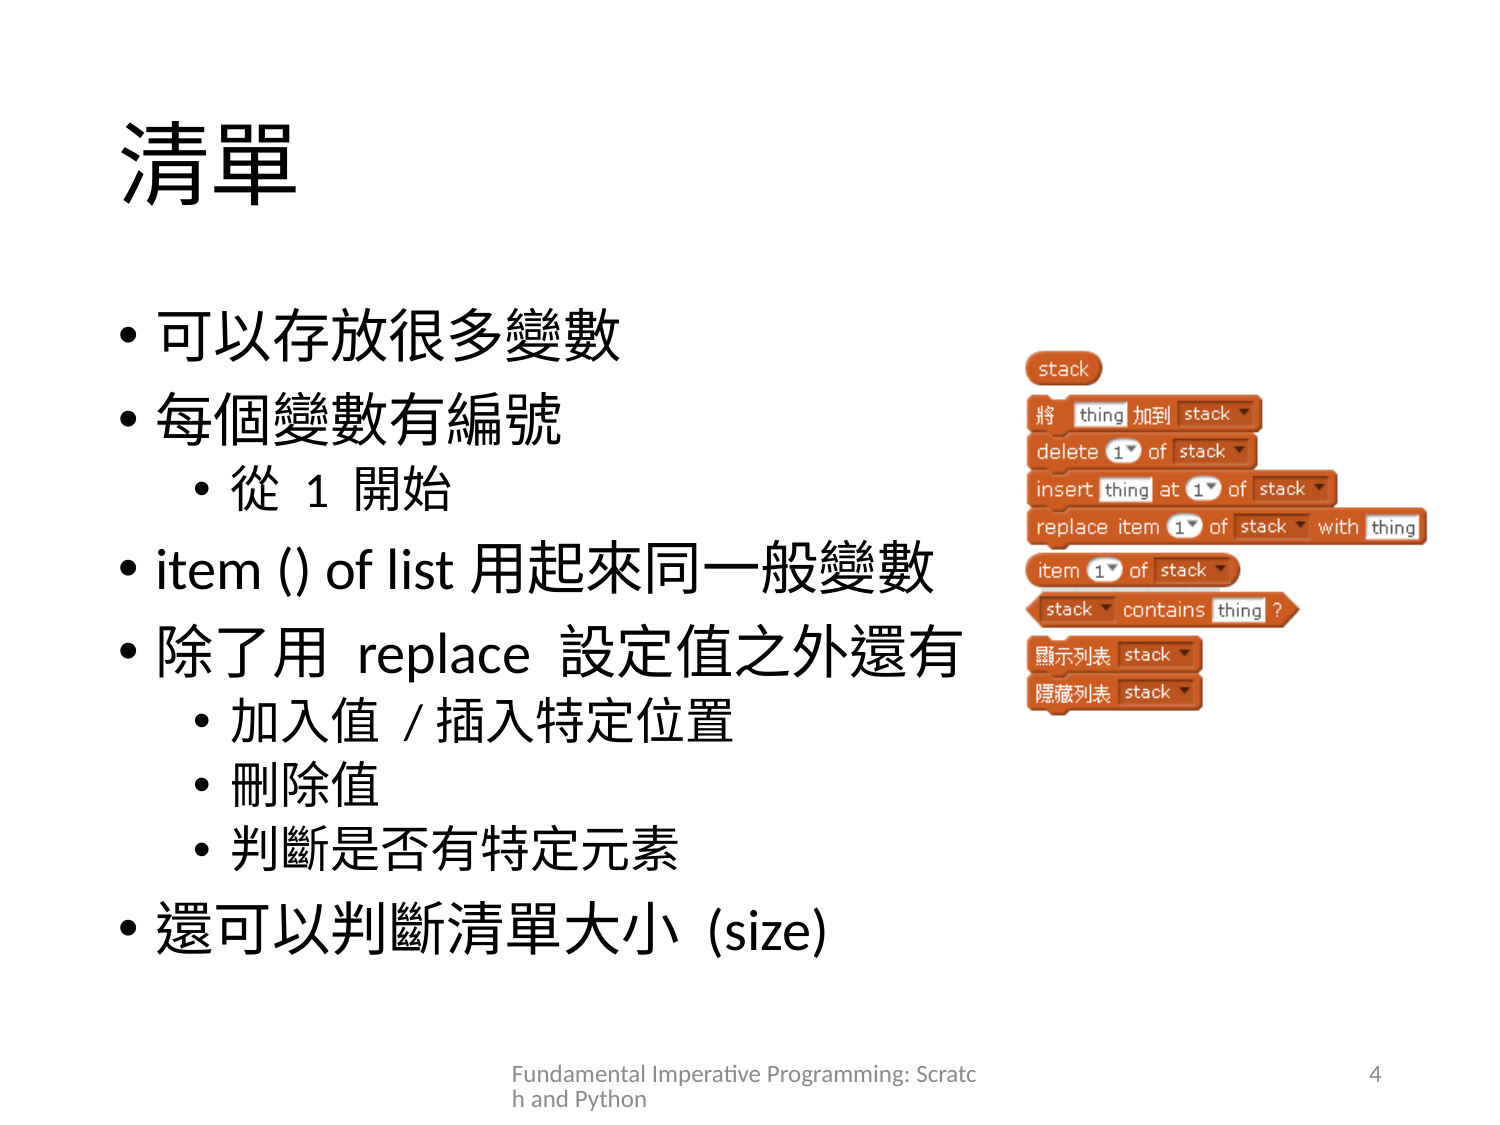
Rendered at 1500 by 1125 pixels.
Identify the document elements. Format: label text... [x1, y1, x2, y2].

picture [1021, 345, 1435, 725]
slide_number 4 [1059, 1042, 1397, 1103]
footer Fundamental Imperative Programming: Scratch and Python [496, 1042, 1004, 1103]
list 可以存放很多變數 每個變數有編號 從 1 開始 item () of list用起來同一般變數 除了用 replace 設定值之外還有 加入值 /插入特定位置 刪除值 判斷是否有特定元素 還可以判斷清單大小 (size) [103, 299, 1397, 1014]
title 清單 [103, 59, 1397, 278]
